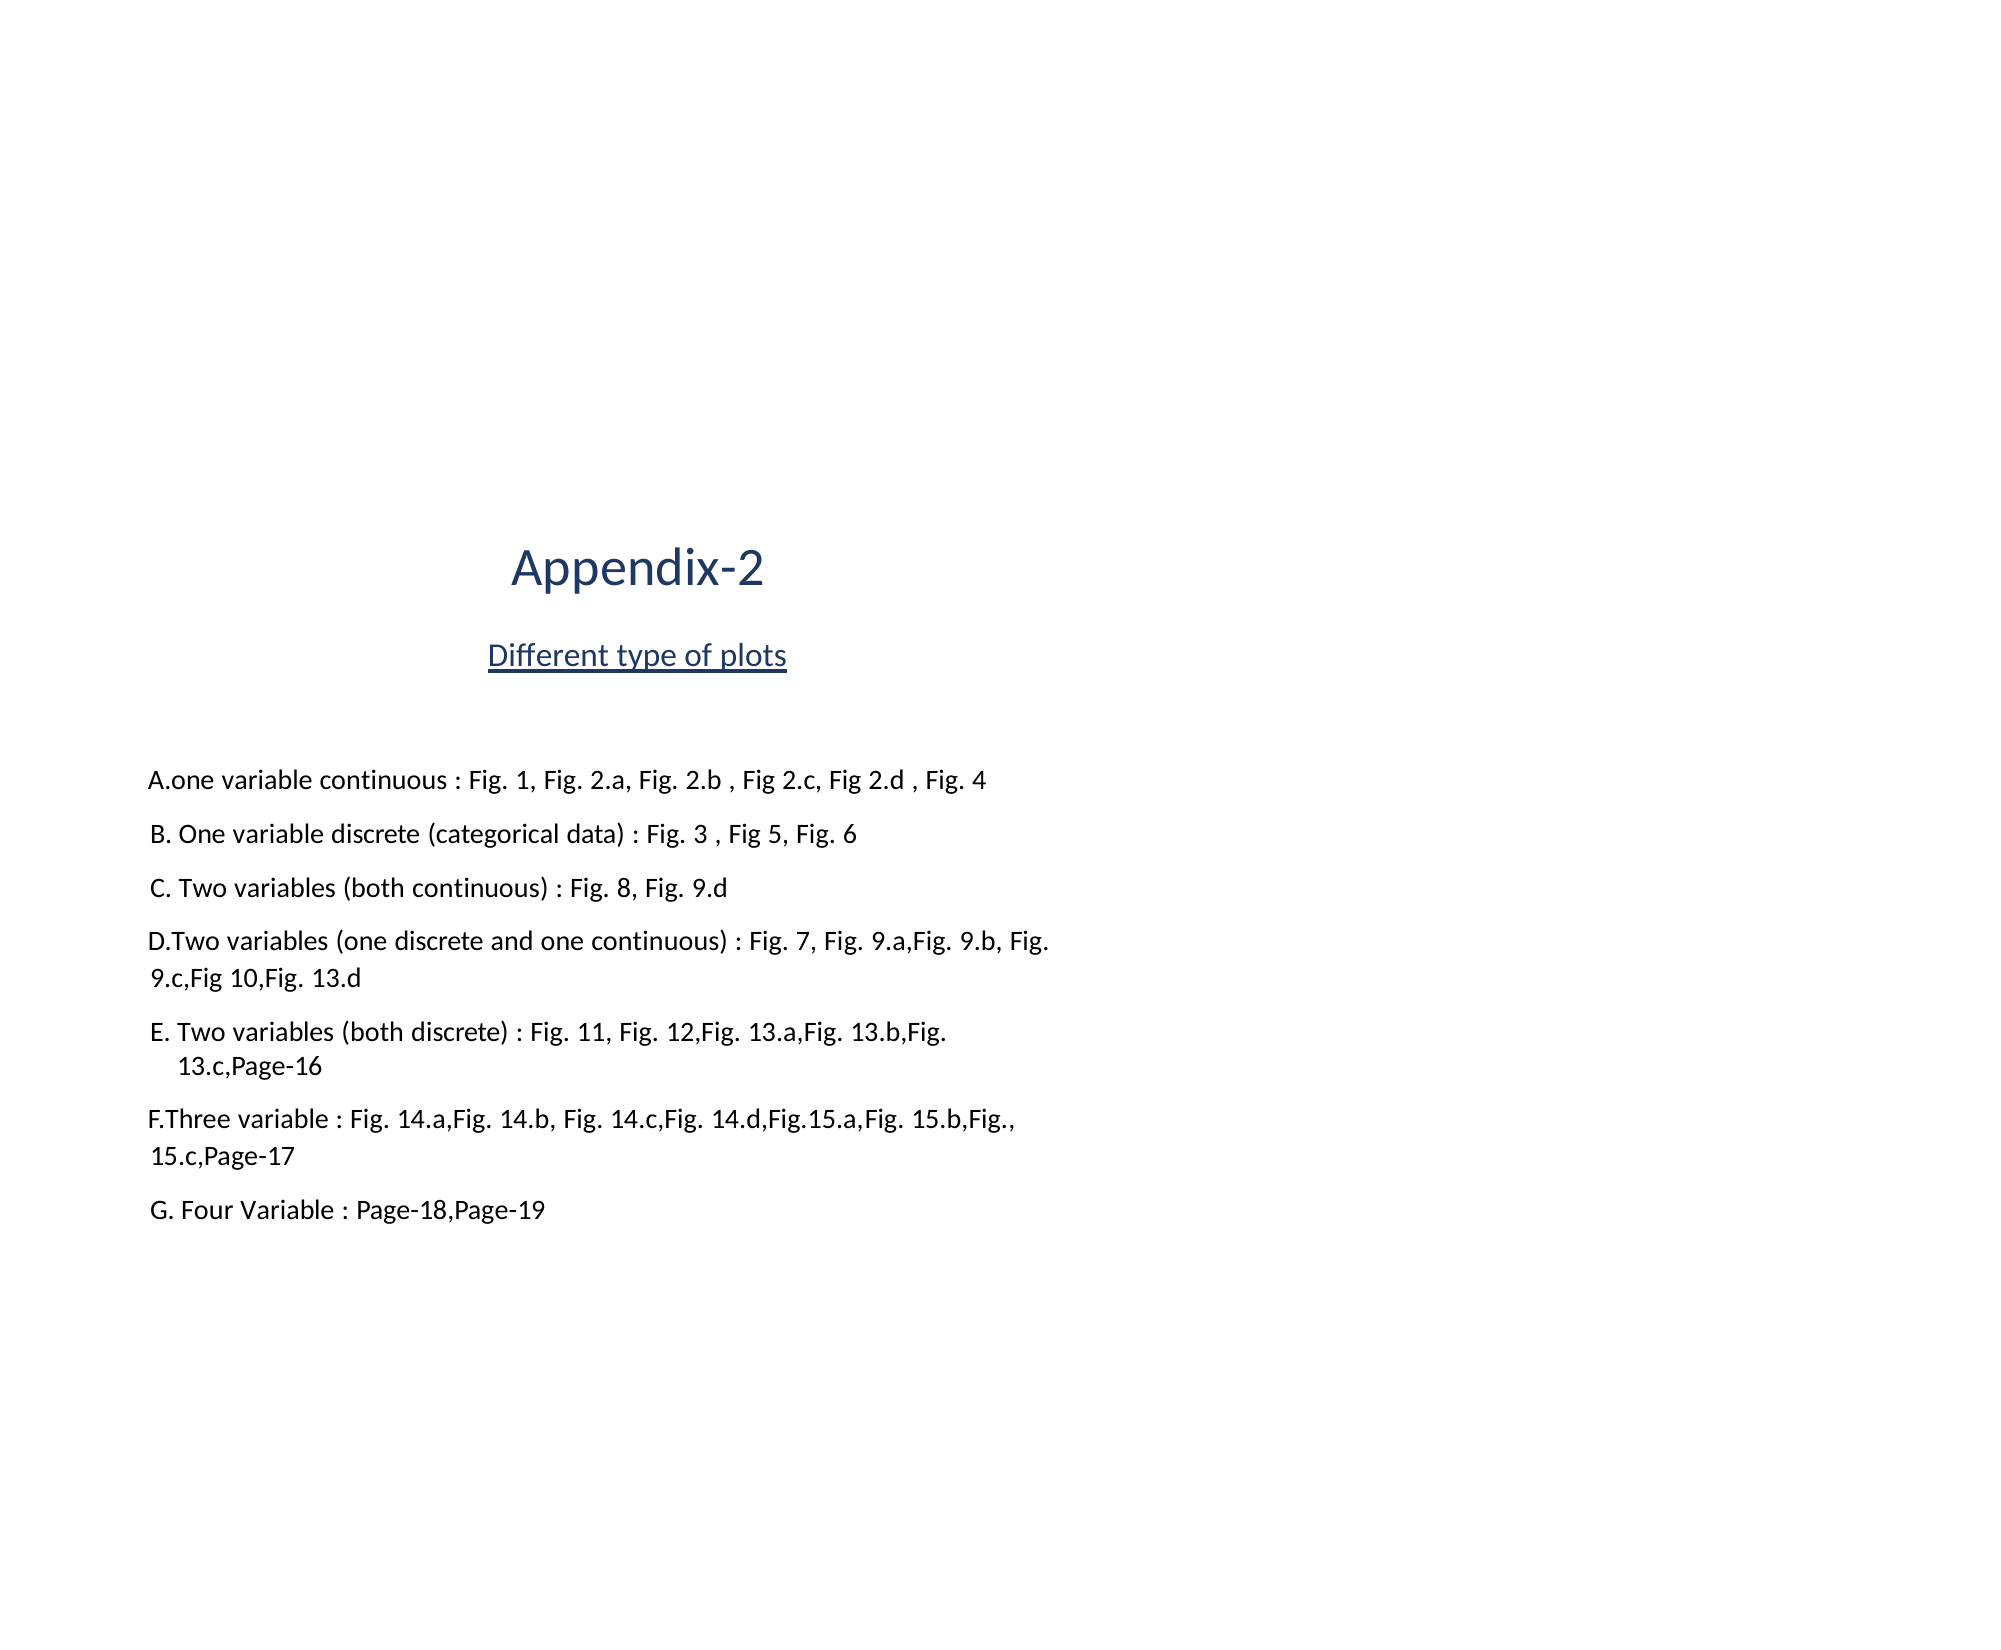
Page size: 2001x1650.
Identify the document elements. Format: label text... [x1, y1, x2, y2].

text_box one variable continuous : Fig. 1, Fig. 2.a, Fig. 2.b , Fig 2.c, Fig 2.d , Fig. 4 One variable discrete (categorical data) : Fig. 3 , Fig 5, Fig. 6 Two variables (both continuous) : Fig. 8, Fig. 9.d Two variables (one discrete and one continuous) : Fig. 7, Fig. 9.a,Fig. 9.b, Fig. 9.c,Fig 10,Fig. 13.d Two variables (both discrete) : Fig. 11, Fig. 12,Fig. 13.a,Fig. 13.b,Fig. 13.c,Page-16 Three variable : Fig. 14.a,Fig. 14.b, Fig. 14.c,Fig. 14.d,Fig.15.a,Fig. 15.b,Fig., 15.c,Page-17 Four Variable : Page-18,Page-19 [147, 761, 1100, 1225]
text_box Appendix-2 Different type of plots [485, 531, 790, 673]
